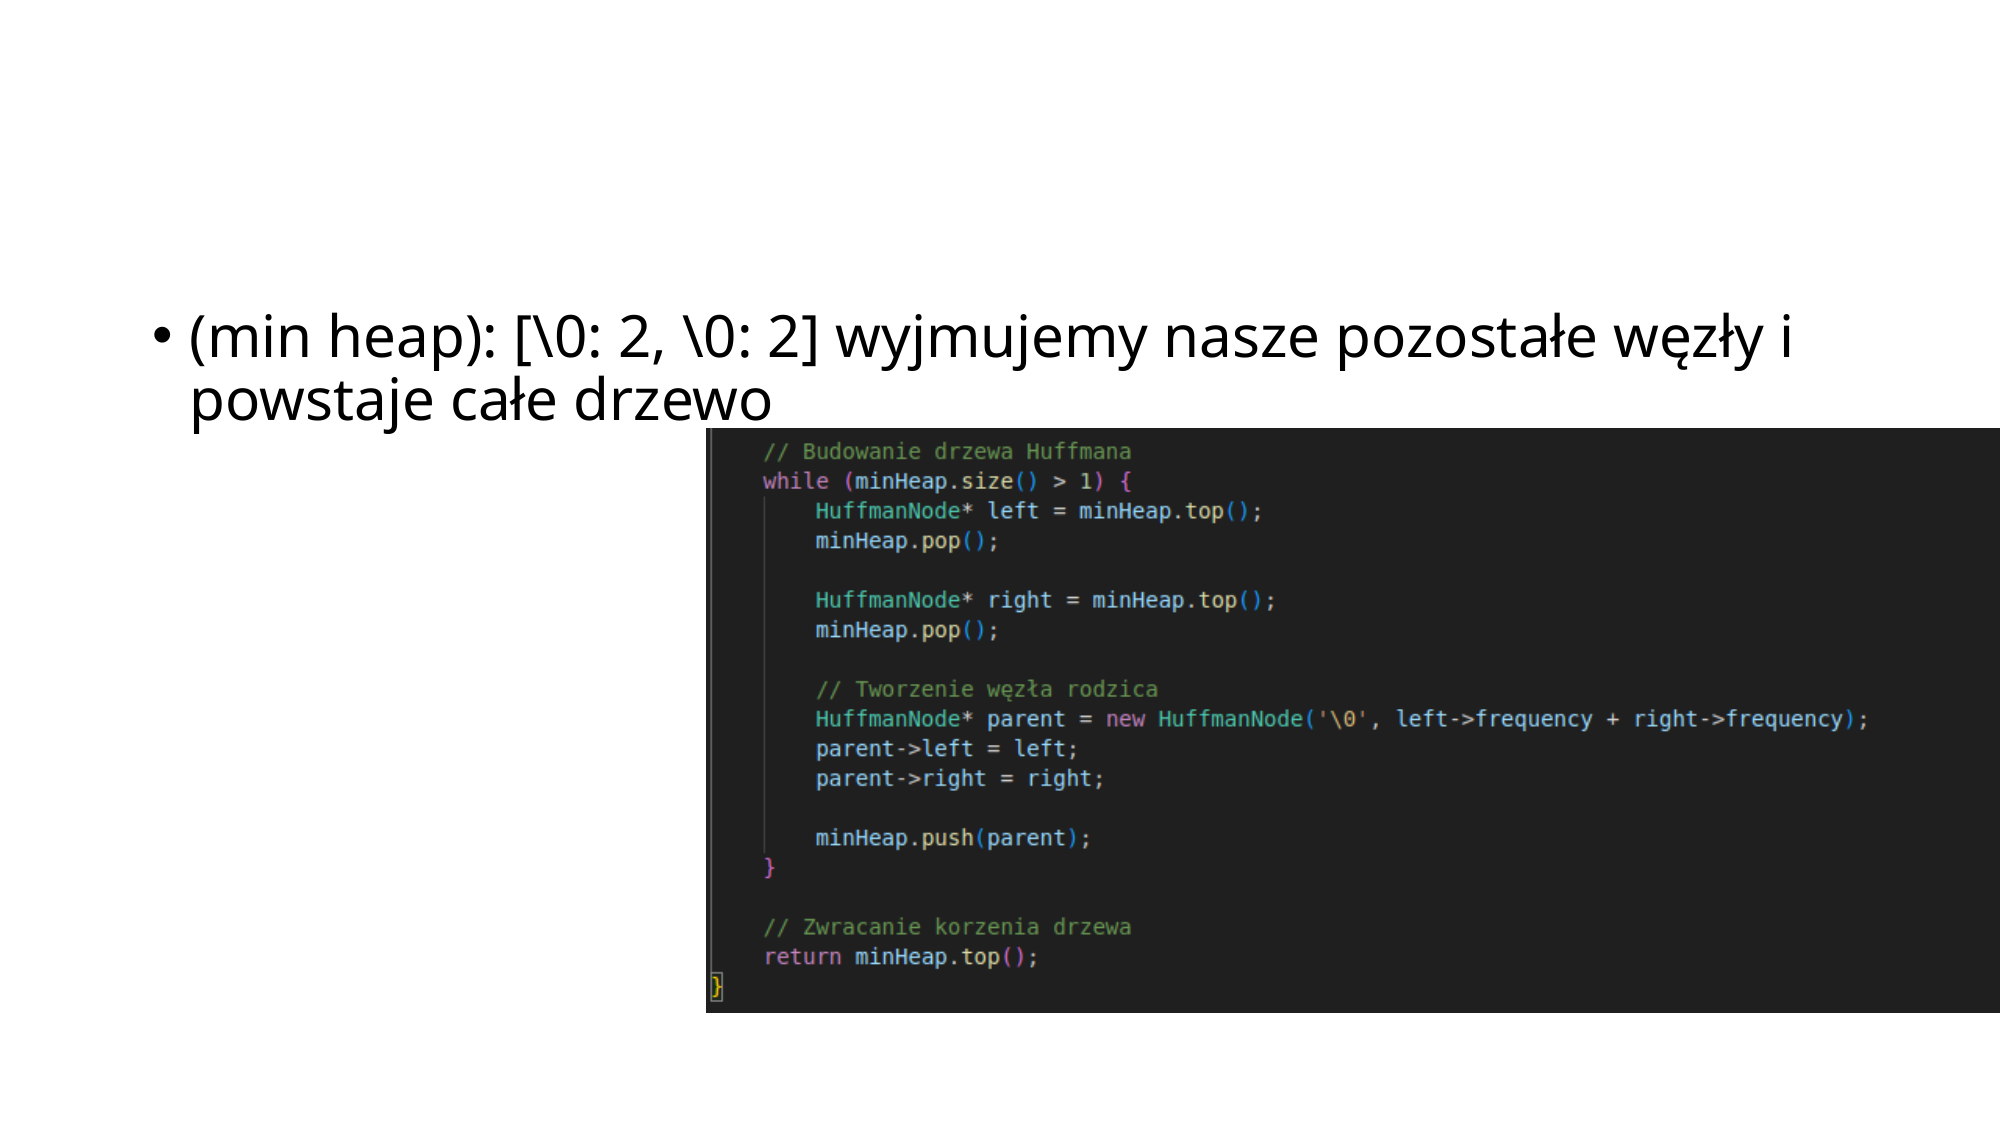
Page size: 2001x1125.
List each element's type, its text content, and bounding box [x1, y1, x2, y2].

list (min heap): [\0: 2, \0: 2] wyjmujemy nasze pozostałe węzły i powstaje całe drzewo [137, 299, 1863, 1013]
picture [706, 428, 2000, 1014]
